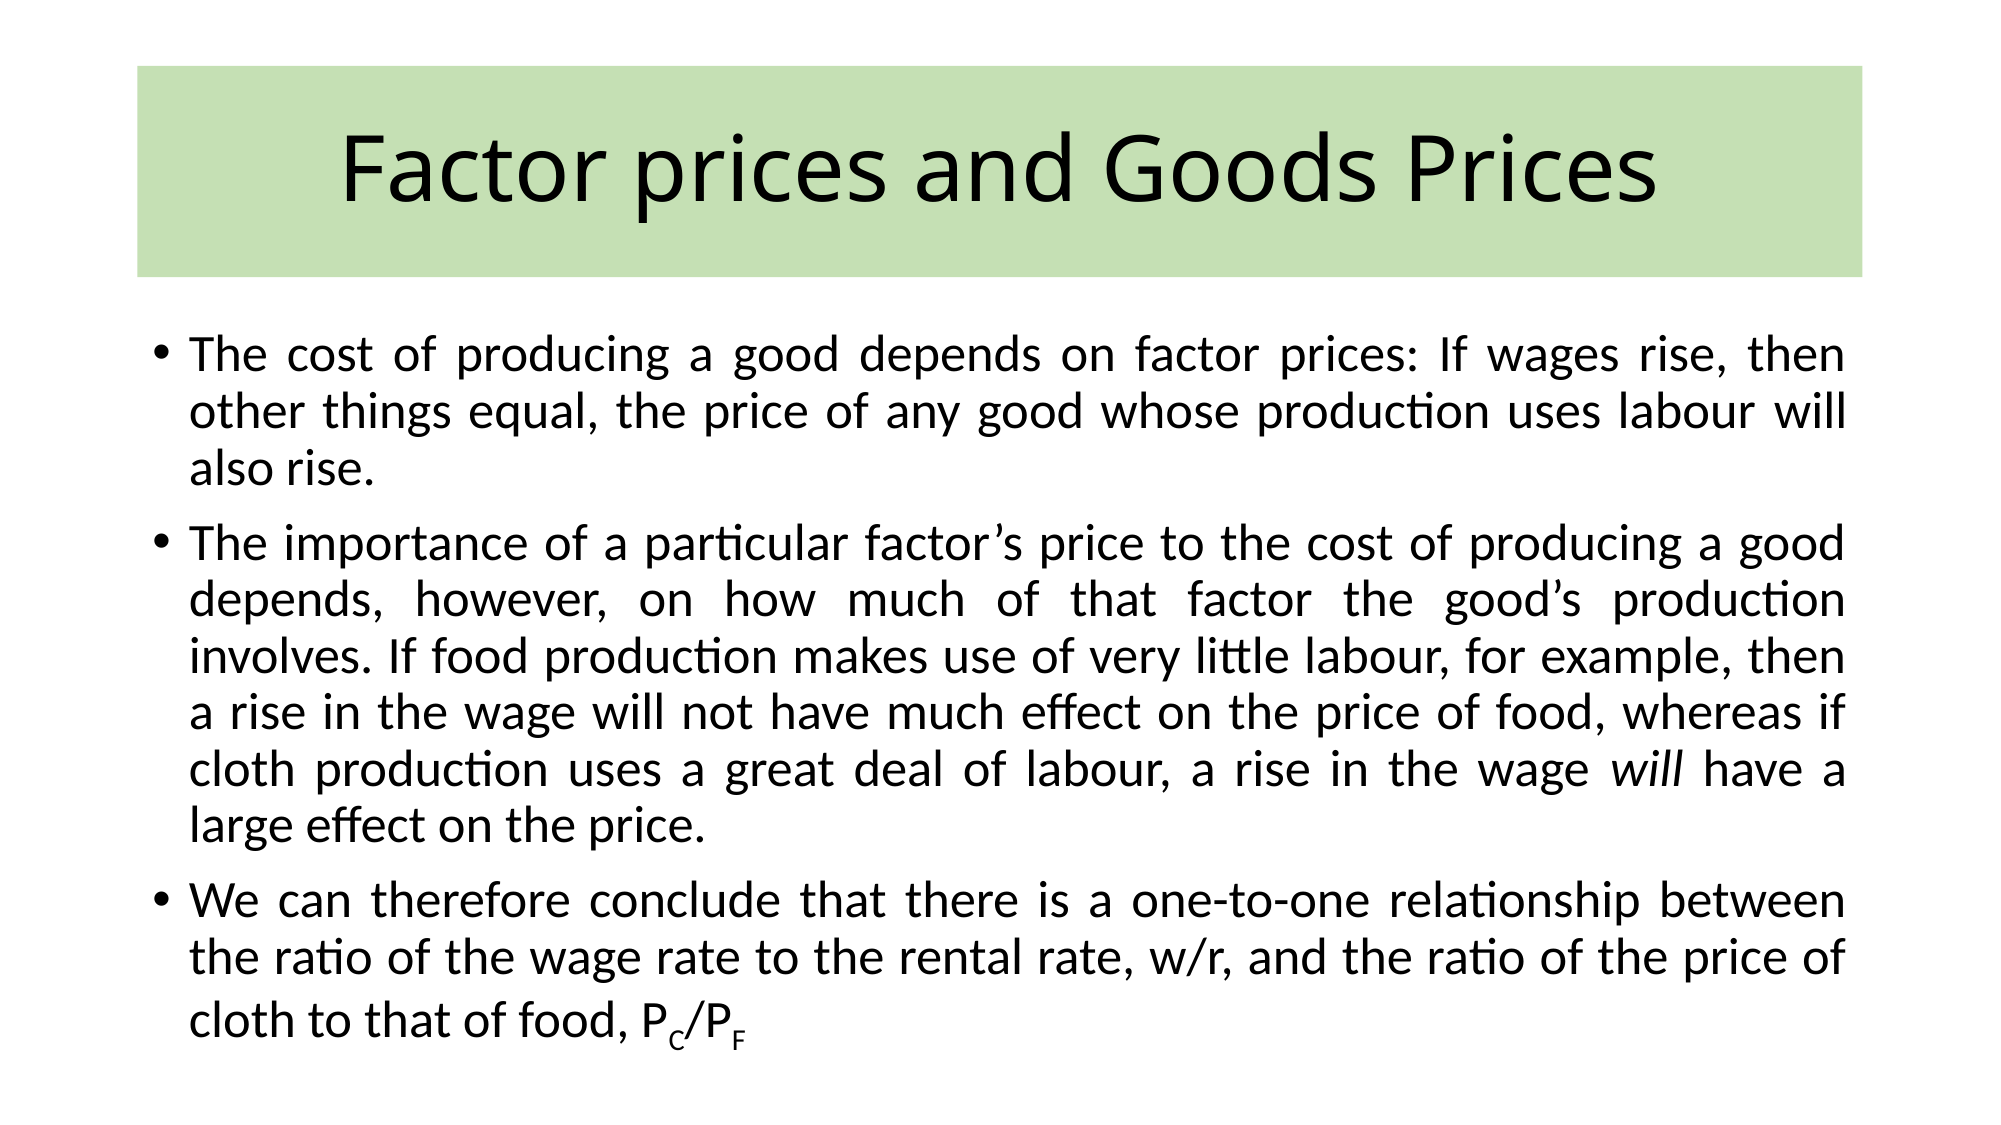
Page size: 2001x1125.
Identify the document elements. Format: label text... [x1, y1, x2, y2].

title Factor prices and Goods Prices [137, 65, 1863, 278]
list The cost of producing a good depends on factor prices: If wages rise, then other things equal, the price of any good whose production uses labour will also rise. The importance of a particular factor’s price to the cost of producing a good depends, however, on how much of that factor the good’s production involves. If food production makes use of very little labour, for example, then a rise in the wage will not have much effect on the price of food, whereas if cloth production uses a great deal of labour, a rise in the wage will have a large effect on the price. We can therefore conclude that there is a one-to-one relationship between the ratio of the wage rate to the rental rate, w/r, and the ratio of the price of cloth to that of food, PC/PF [137, 319, 1863, 1066]
